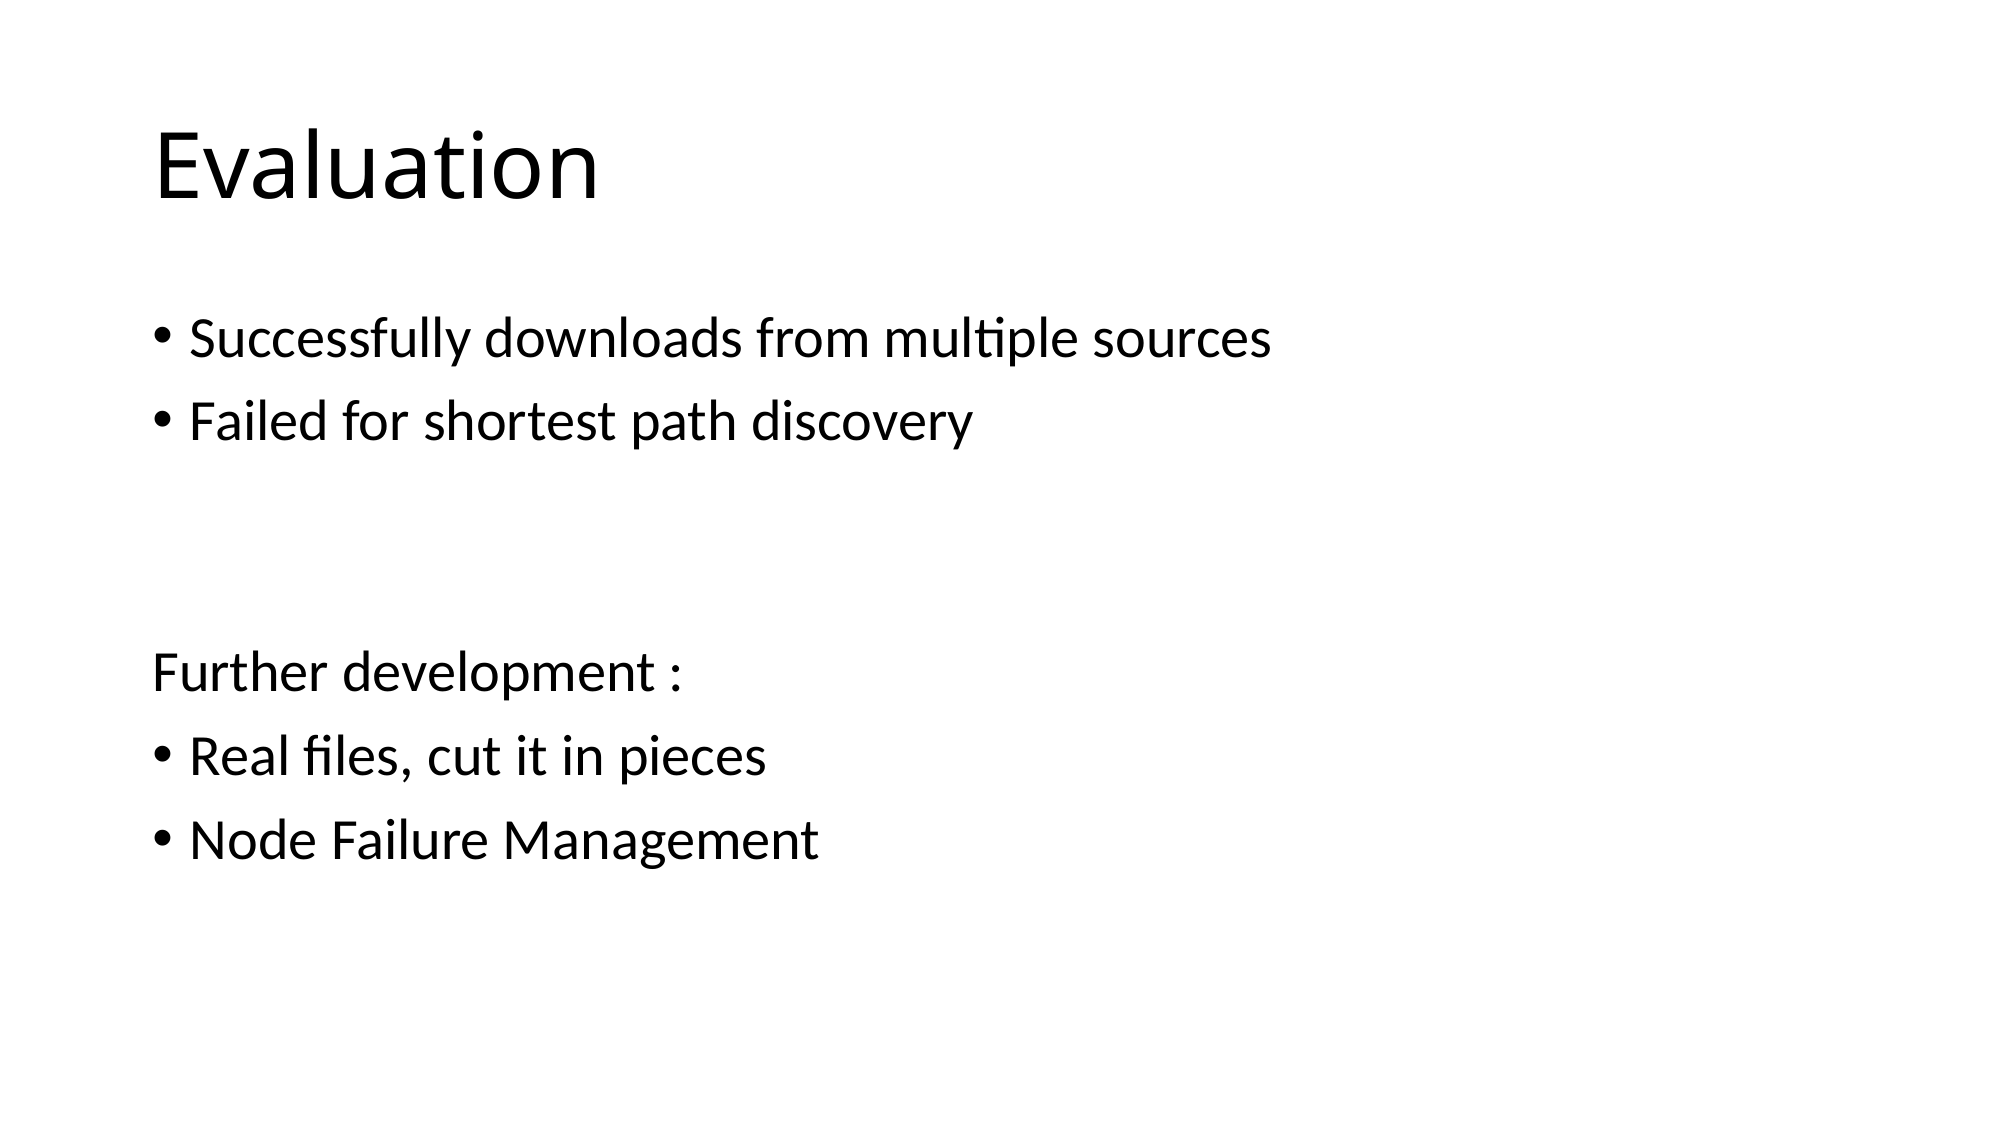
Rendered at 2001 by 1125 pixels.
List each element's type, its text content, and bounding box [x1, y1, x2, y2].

list Successfully downloads from multiple sources Failed for shortest path discovery Further development : Real files, cut it in pieces Node Failure Management [137, 299, 1863, 1014]
title Evaluation [137, 59, 1863, 278]
